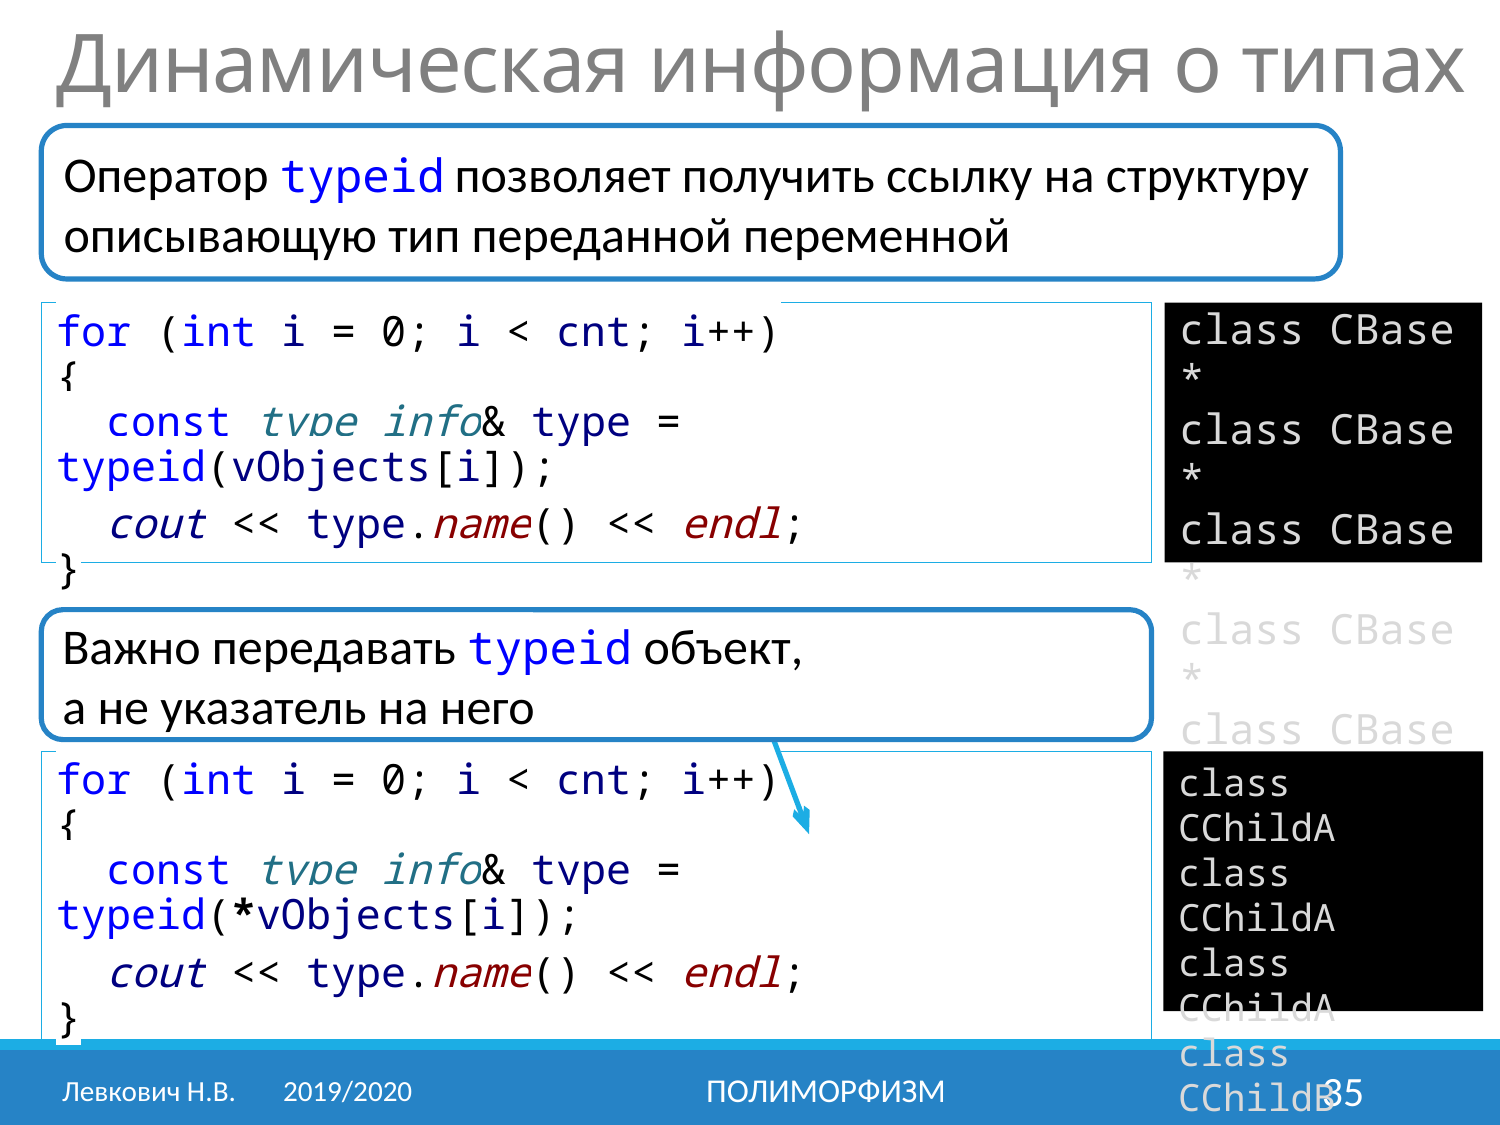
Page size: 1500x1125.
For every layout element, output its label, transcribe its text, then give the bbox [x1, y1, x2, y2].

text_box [773, 739, 810, 835]
footer Полиморфизм [453, 1059, 1199, 1120]
text_box Оператор typeid позволяет получить ссылку на структуру описывающую тип переданной переменной [39, 124, 1342, 281]
text_box class CBase * class CBase * class CBase * class CBase * class CBase * [1164, 302, 1483, 563]
text_box for (int i = 0; i < cnt; i++) { const type_info& type = typeid(*vObjects[i]); cout << type.name() << endl; } [41, 751, 1152, 1049]
text_box class CChildA class CChildA class CChildA class CChildB class CChildA [1163, 751, 1484, 1012]
text_box for (int i = 0; i < cnt; i++) { const type_info& type = typeid(vObjects[i]); cout << type.name() << endl; } [41, 302, 1152, 563]
slide_number 35 [1218, 1059, 1380, 1120]
title Динамическая информация о типах [41, 19, 1483, 138]
text_box Важно передавать typeid объект, а не указатель на него [39, 608, 1153, 741]
slide_number Левкович Н.В. 2019/2020 [47, 1059, 440, 1120]
